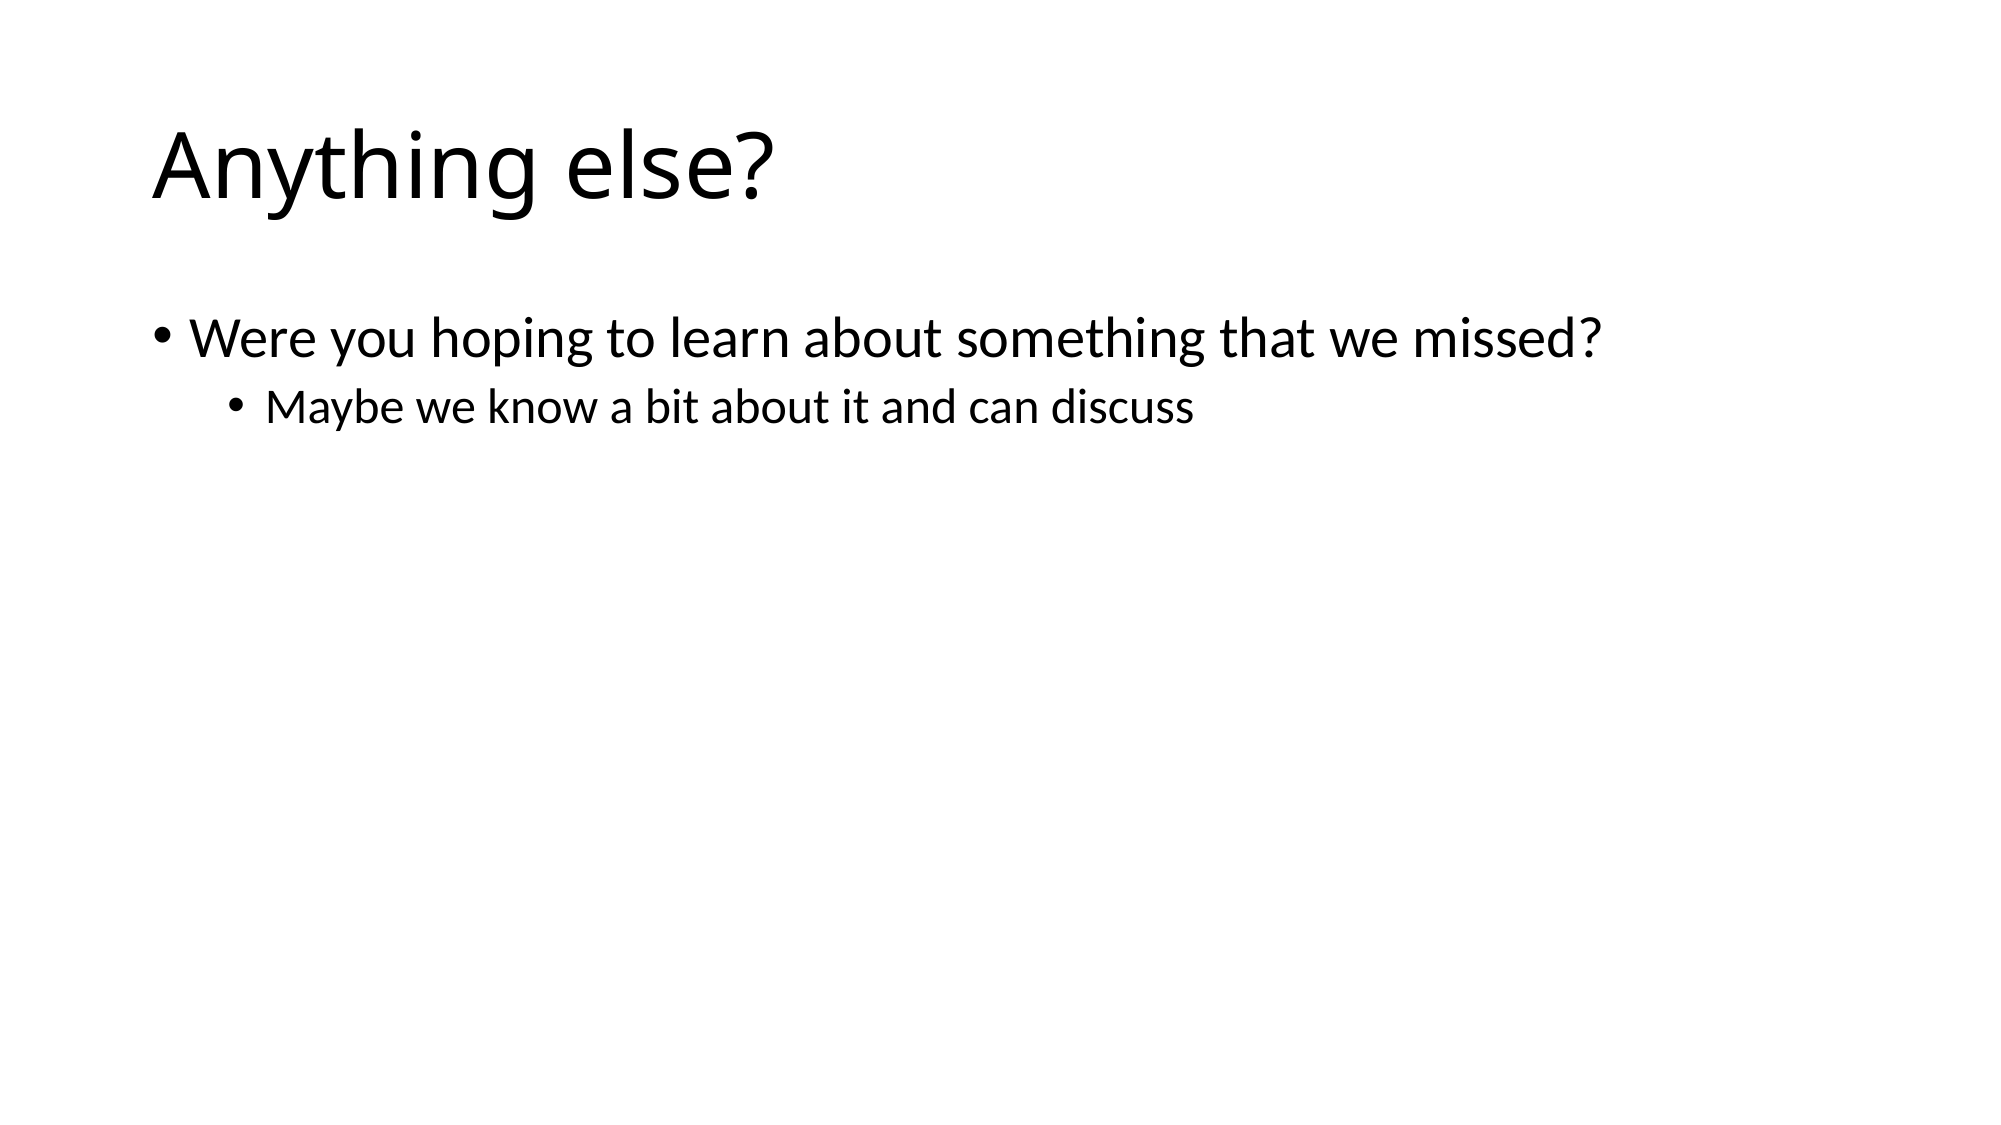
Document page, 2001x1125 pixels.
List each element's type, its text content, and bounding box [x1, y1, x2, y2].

list Were you hoping to learn about something that we missed? Maybe we know a bit about it and can discuss [137, 299, 1863, 1014]
title Anything else? [137, 59, 1863, 278]
